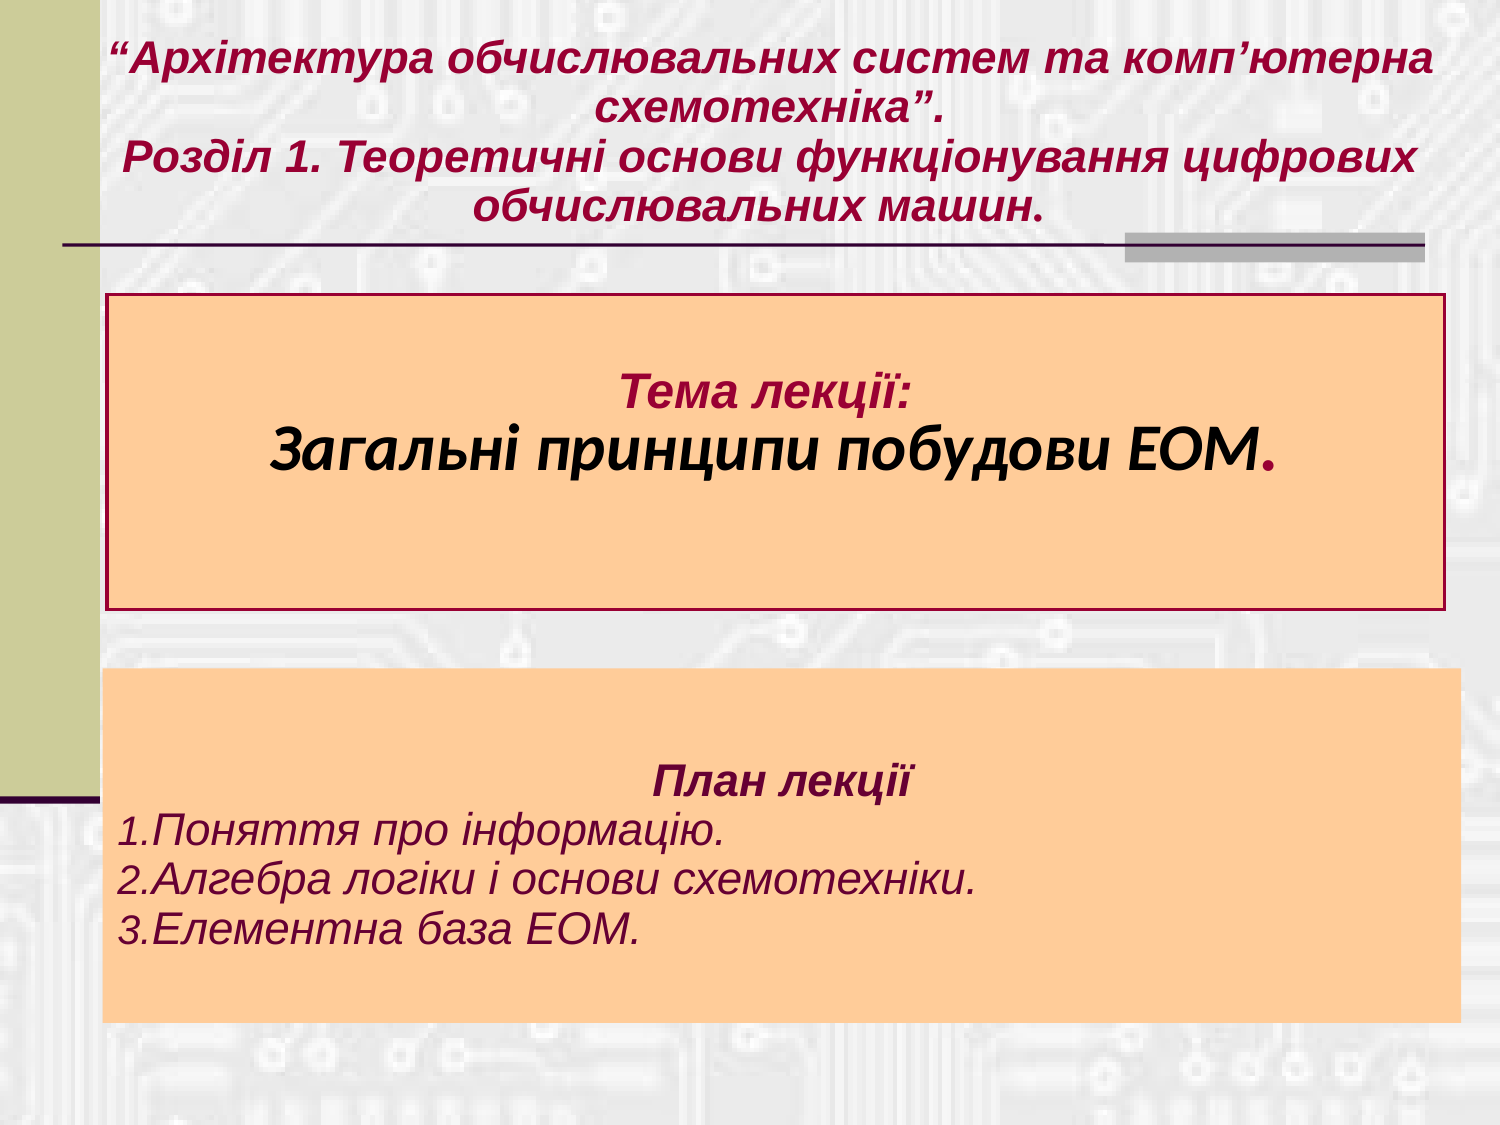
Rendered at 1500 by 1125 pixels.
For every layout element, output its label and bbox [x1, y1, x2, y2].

picture [0, 0, 1500, 1125]
text_box [72, 22, 1472, 1102]
